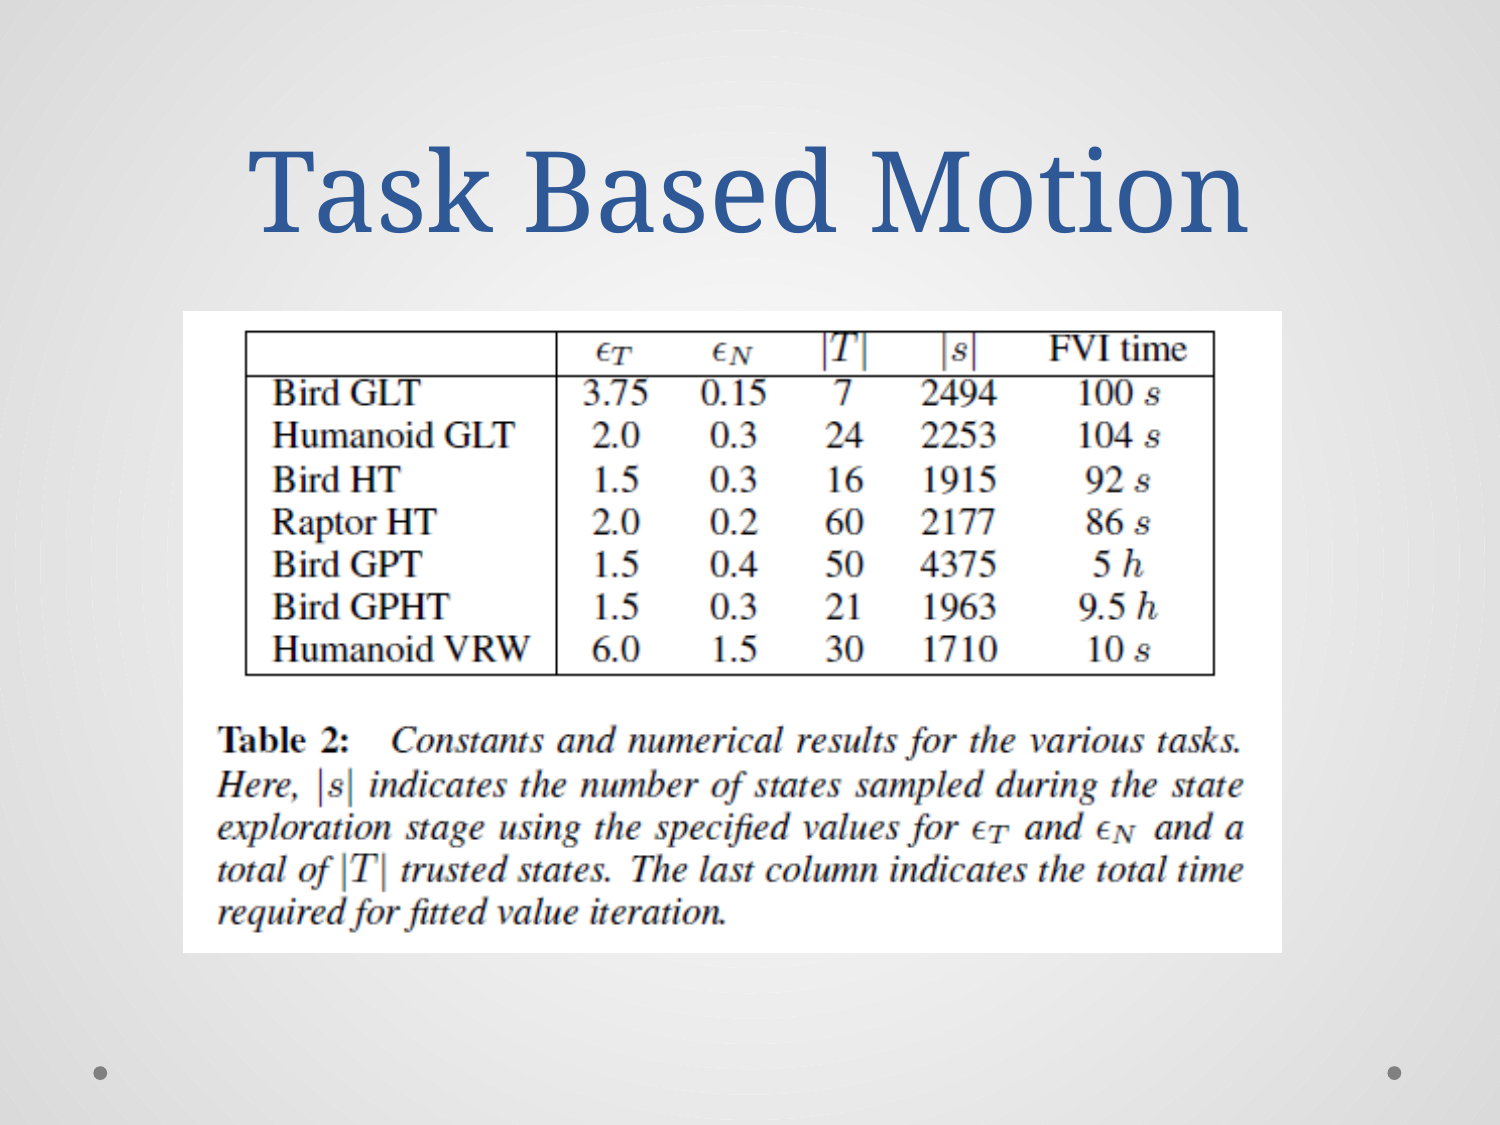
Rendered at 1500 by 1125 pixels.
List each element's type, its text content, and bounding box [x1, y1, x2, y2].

title Task Based Motion [75, 0, 1425, 263]
picture [182, 311, 1282, 954]
